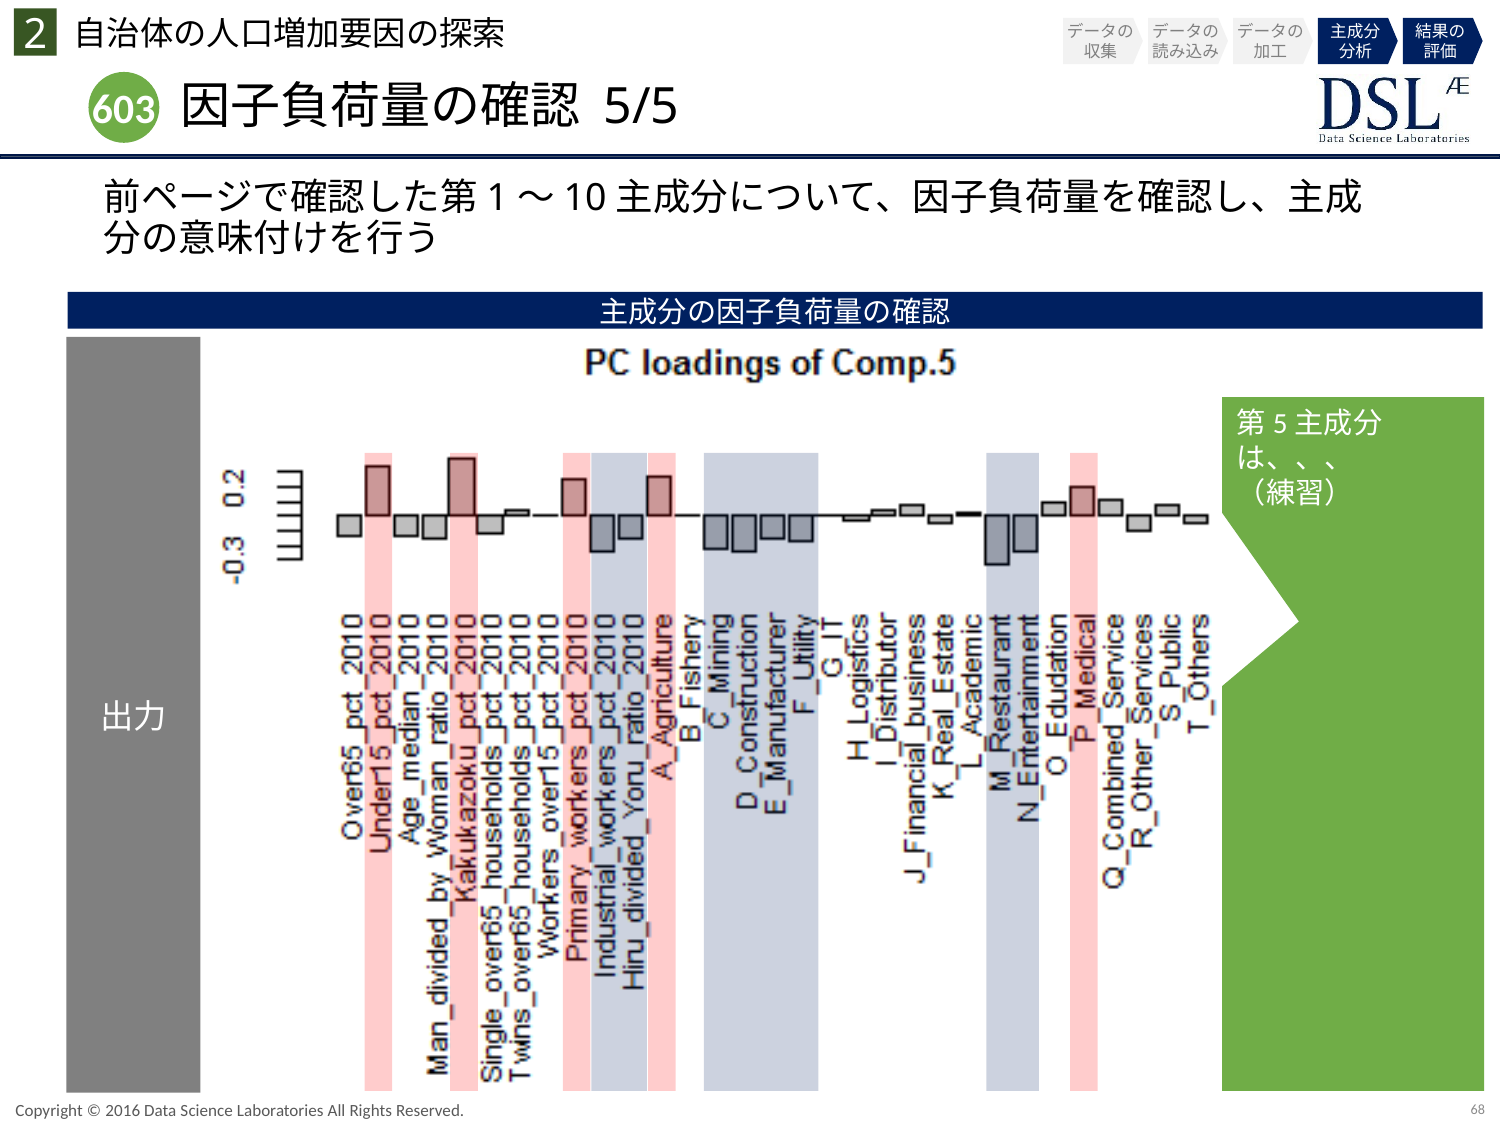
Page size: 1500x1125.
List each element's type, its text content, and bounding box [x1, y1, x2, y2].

text_box データの 収集 [1062, 16, 1144, 66]
text_box 自治体の人口増加要因の探索 [58, 8, 828, 56]
text_box 主成分 分析 [1316, 16, 1399, 66]
picture [1398, 74, 1471, 144]
text_box 結果の 評価 [1401, 16, 1484, 66]
list 前ページで確認した第1～10主成分について、因子負荷量を確認し、主成分の意味付けを行う [88, 171, 1398, 285]
text_box 主成分の因子負荷量の確認 [67, 291, 1484, 330]
text_box 出力 [65, 336, 202, 1094]
text_box 603 [87, 70, 161, 144]
text_box データの 読み込み [1147, 16, 1229, 66]
slide_number 68 [1162, 1092, 1500, 1125]
title 因子負荷量の確認 5/5 [103, 60, 1398, 155]
text_box 第5主成分は、、、 （練習） [1222, 396, 1486, 1093]
slide_number Copyright © 2016 Data Science Laboratories All Rights Reserved. [0, 1094, 937, 1125]
picture [206, 340, 1231, 1092]
text_box 2 [13, 7, 58, 57]
text_box データの 加工 [1232, 16, 1314, 66]
